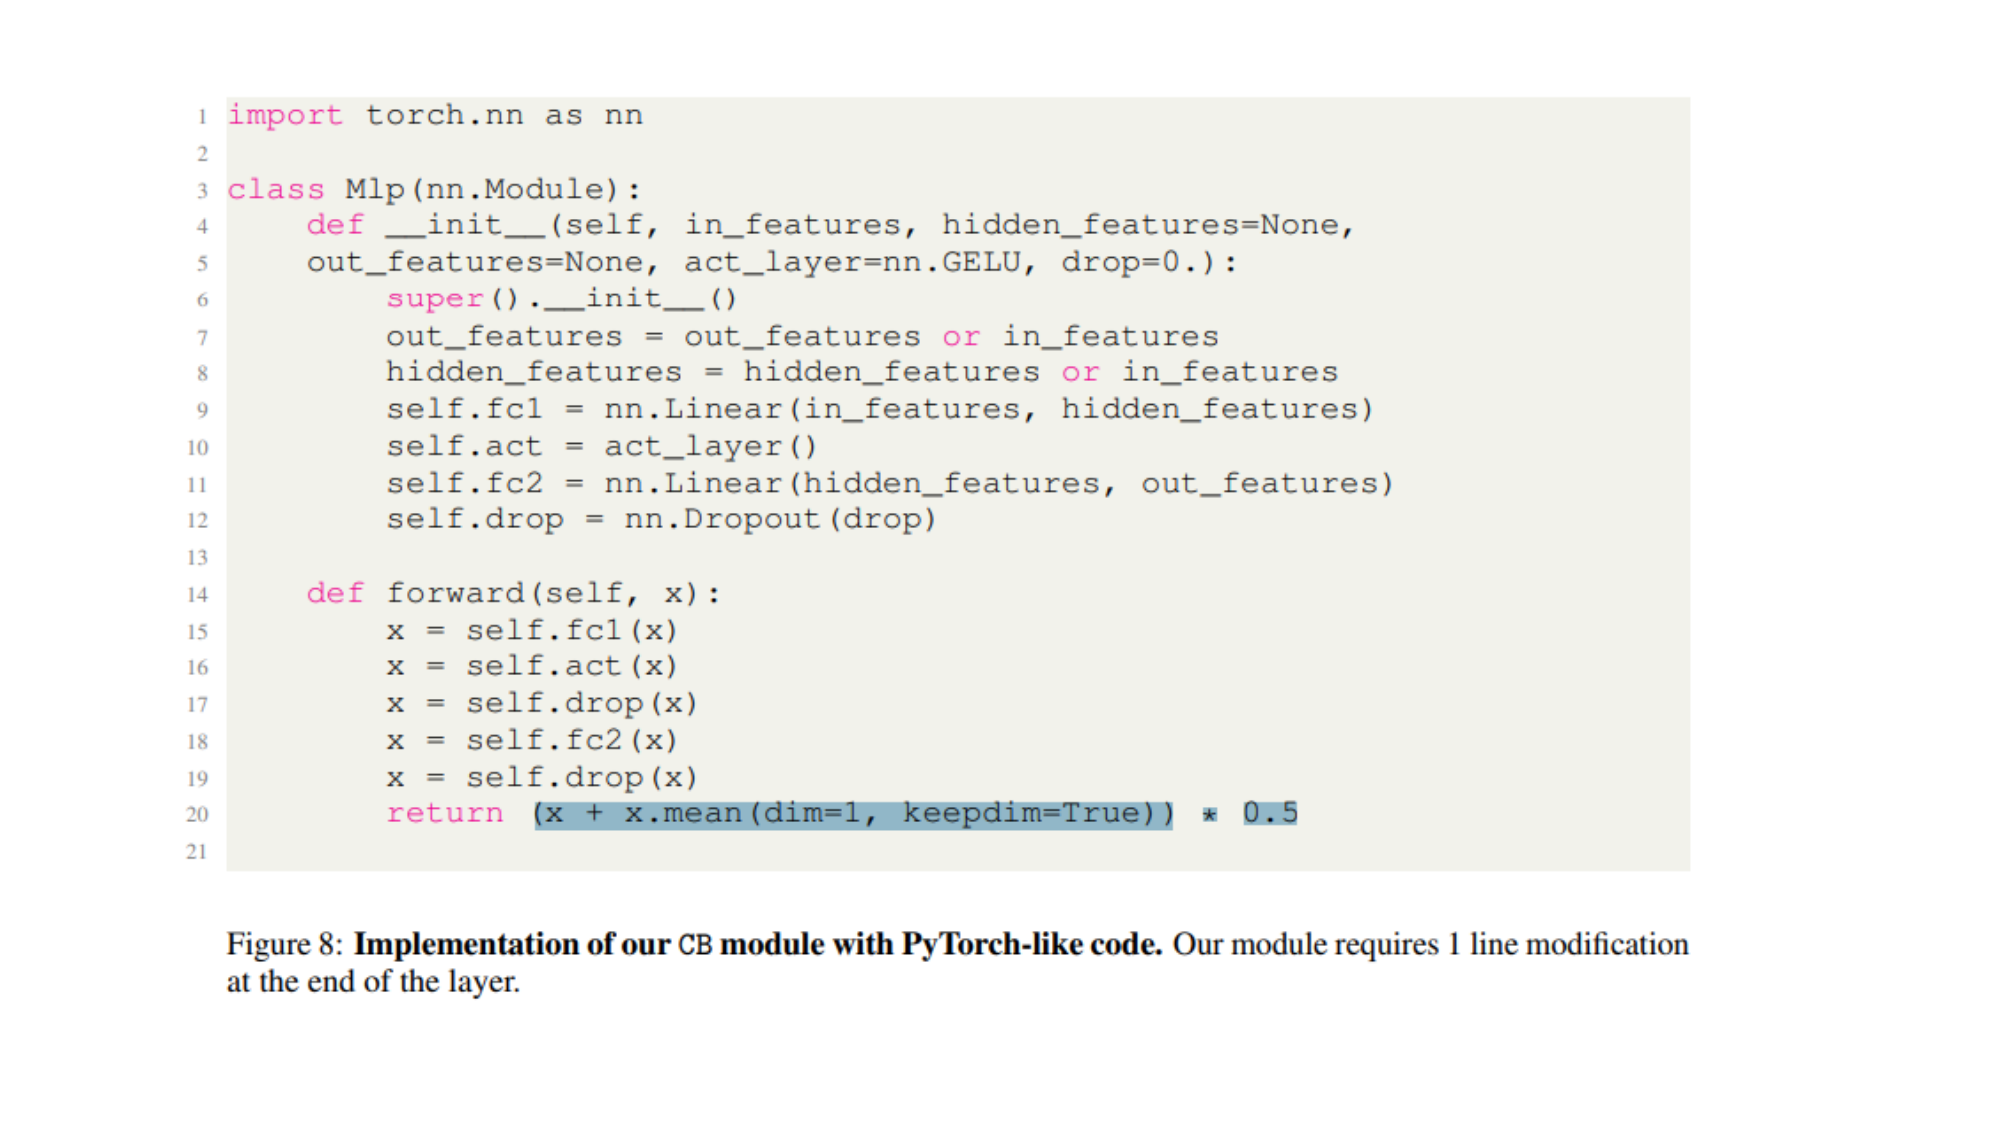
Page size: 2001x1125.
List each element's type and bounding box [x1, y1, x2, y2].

picture [165, 70, 1751, 1055]
